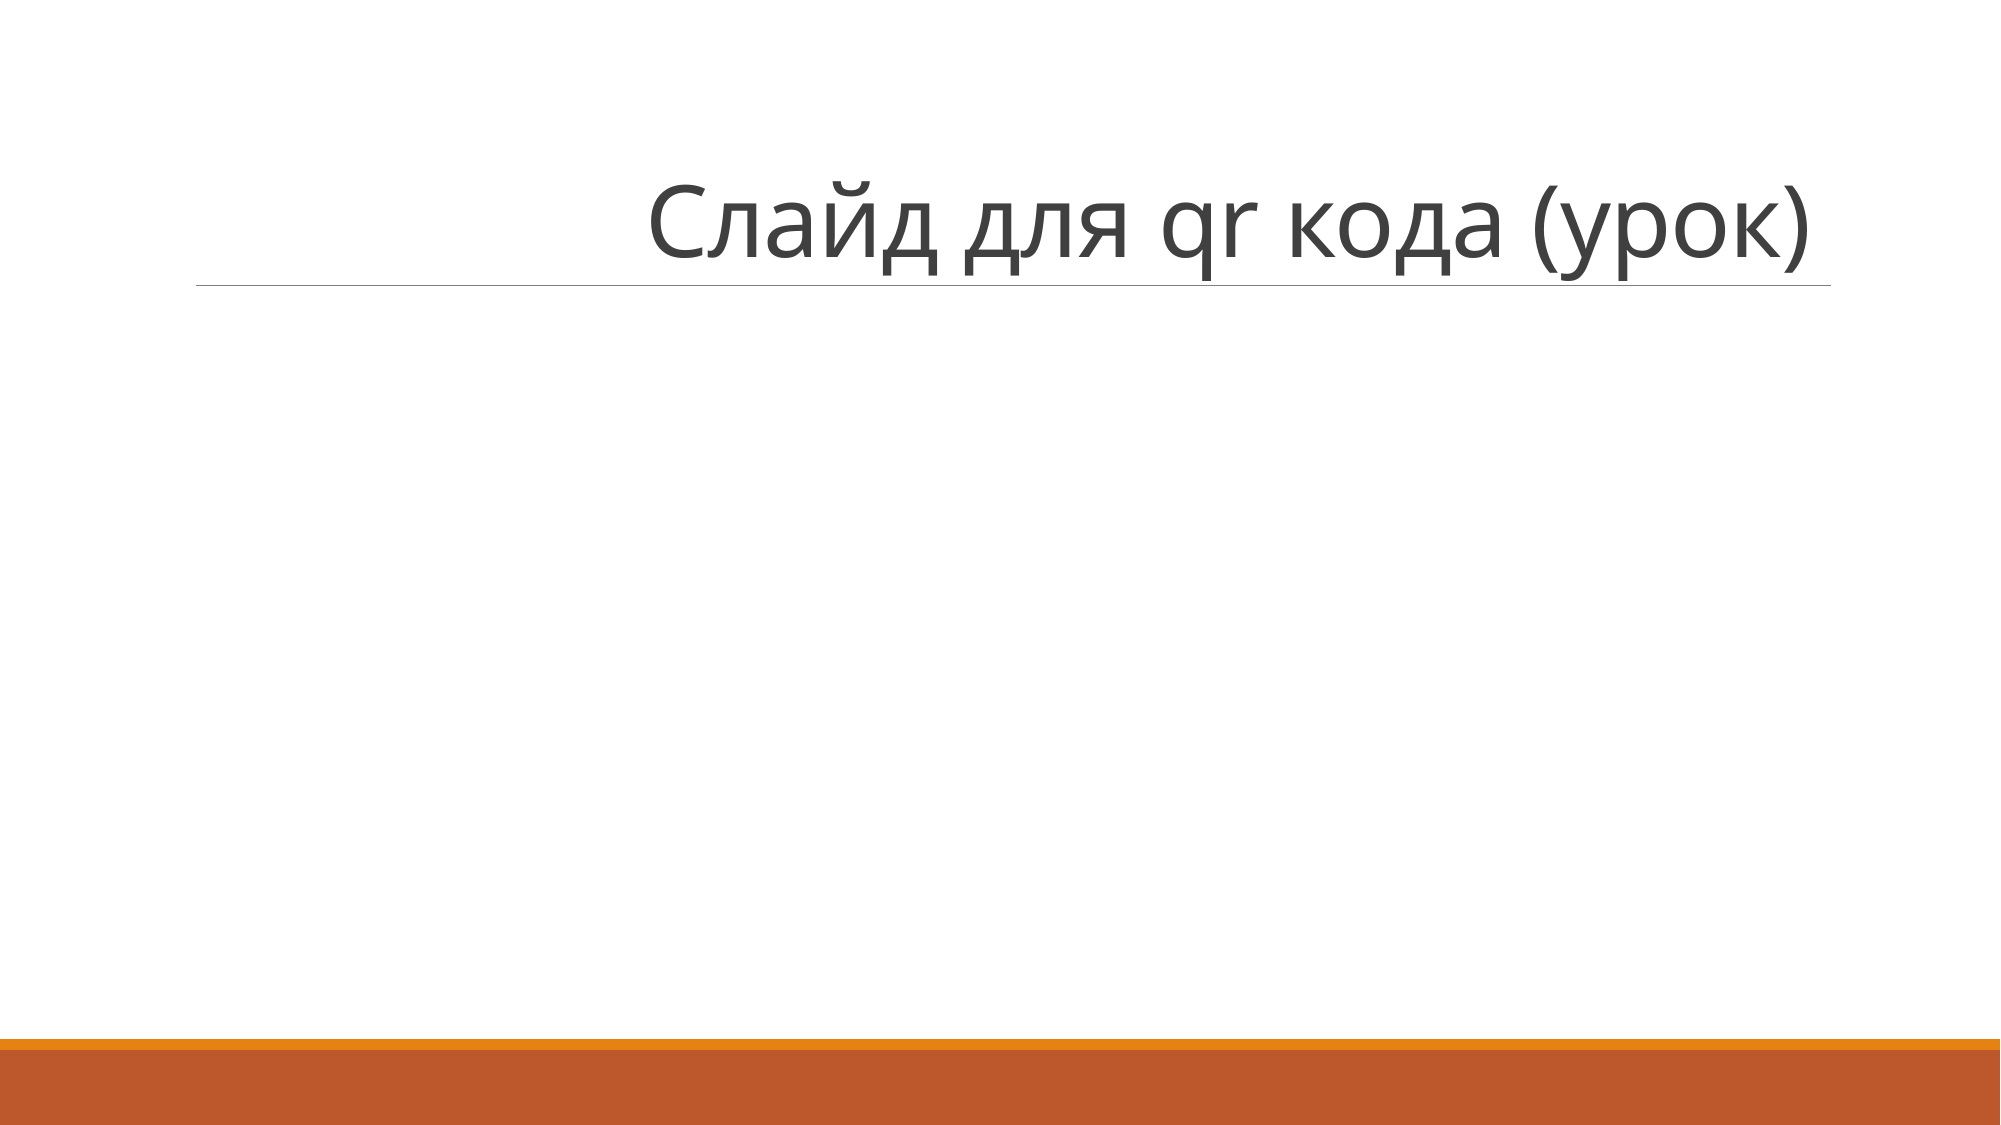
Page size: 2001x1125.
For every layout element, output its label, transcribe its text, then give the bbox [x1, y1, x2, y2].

title Слайд для qr кода (урок) [180, 47, 1830, 285]
